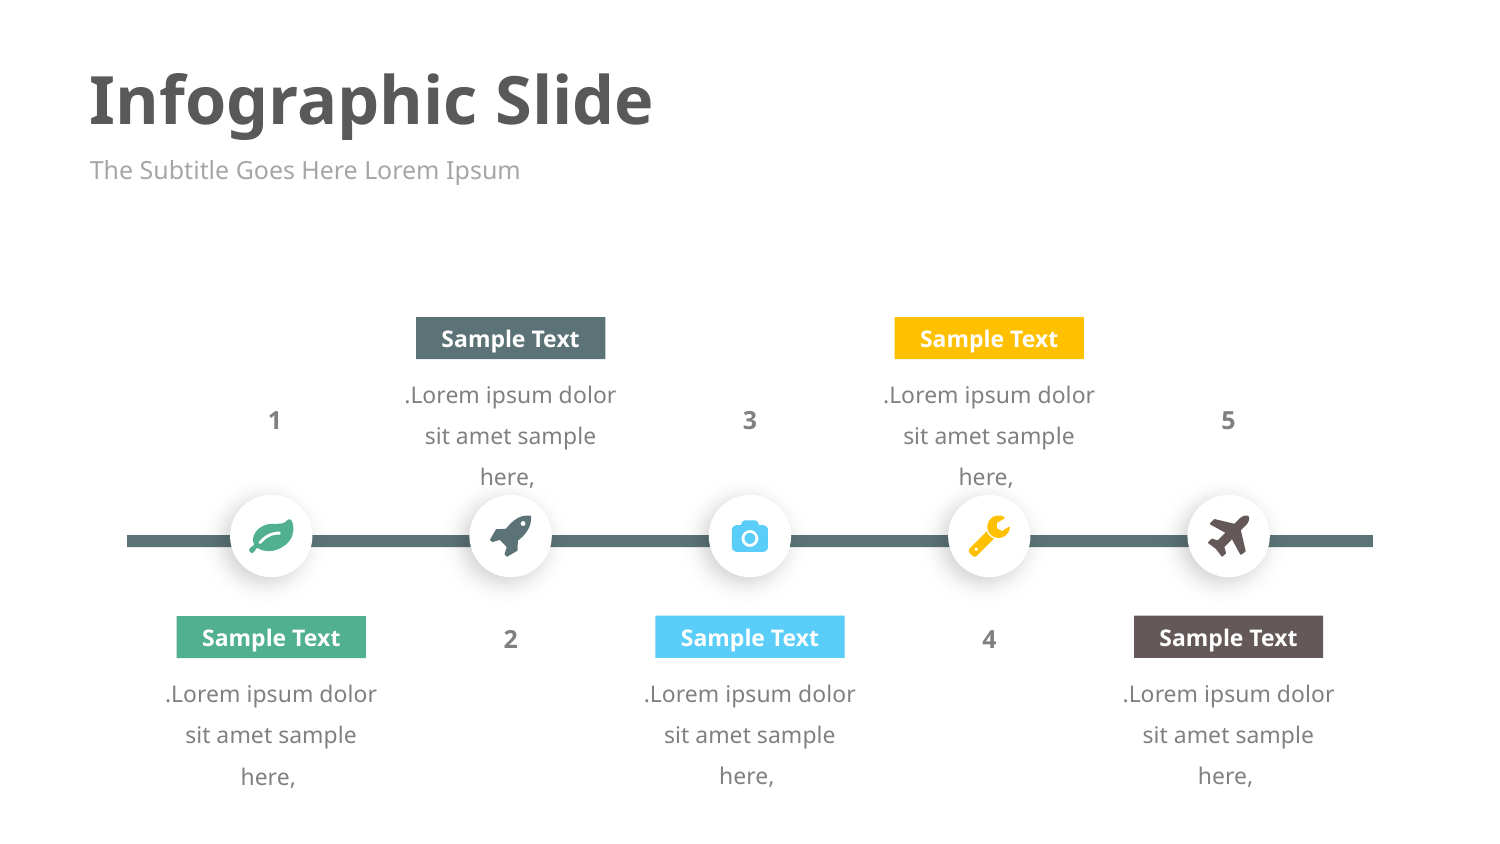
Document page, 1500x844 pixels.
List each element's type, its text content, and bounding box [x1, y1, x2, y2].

text_box [490, 515, 532, 557]
text_box .Lorem ipsum dolor sit amet sample here, [381, 359, 640, 498]
text_box .Lorem ipsum dolor sit amet sample here, [860, 359, 1119, 498]
text_box 1 [243, 397, 307, 443]
text_box 4 [957, 616, 1021, 661]
text_box 3 [718, 397, 782, 443]
text_box [230, 494, 313, 578]
text_box Sample Text [416, 317, 606, 359]
text_box [948, 498, 1031, 578]
text_box Sample Text [1134, 615, 1324, 658]
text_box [731, 520, 769, 552]
text_box [708, 494, 792, 578]
text_box [558, 533, 692, 549]
text_box [1208, 515, 1250, 557]
text_box 5 [1196, 397, 1261, 443]
text_box The Subtitle Goes Here Lorem Ipsum [75, 146, 788, 192]
text_box [249, 519, 294, 553]
text_box [316, 533, 452, 549]
text_box [797, 533, 931, 549]
text_box Sample Text [894, 317, 1084, 359]
text_box [125, 533, 213, 549]
text_box [1276, 533, 1375, 549]
text_box [1187, 494, 1270, 578]
text_box Sample Text [655, 615, 845, 658]
text_box 2 [478, 616, 543, 661]
text_box [1037, 533, 1170, 549]
text_box Infographic Slide [75, 50, 1013, 146]
text_box .Lorem ipsum dolor sit amet sample here, [620, 658, 880, 797]
text_box [469, 498, 552, 578]
text_box .Lorem ipsum dolor sit amet sample here, [1099, 658, 1358, 797]
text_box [968, 515, 1010, 557]
text_box Sample Text [176, 616, 366, 658]
text_box .Lorem ipsum dolor sit amet sample here, [142, 658, 401, 797]
